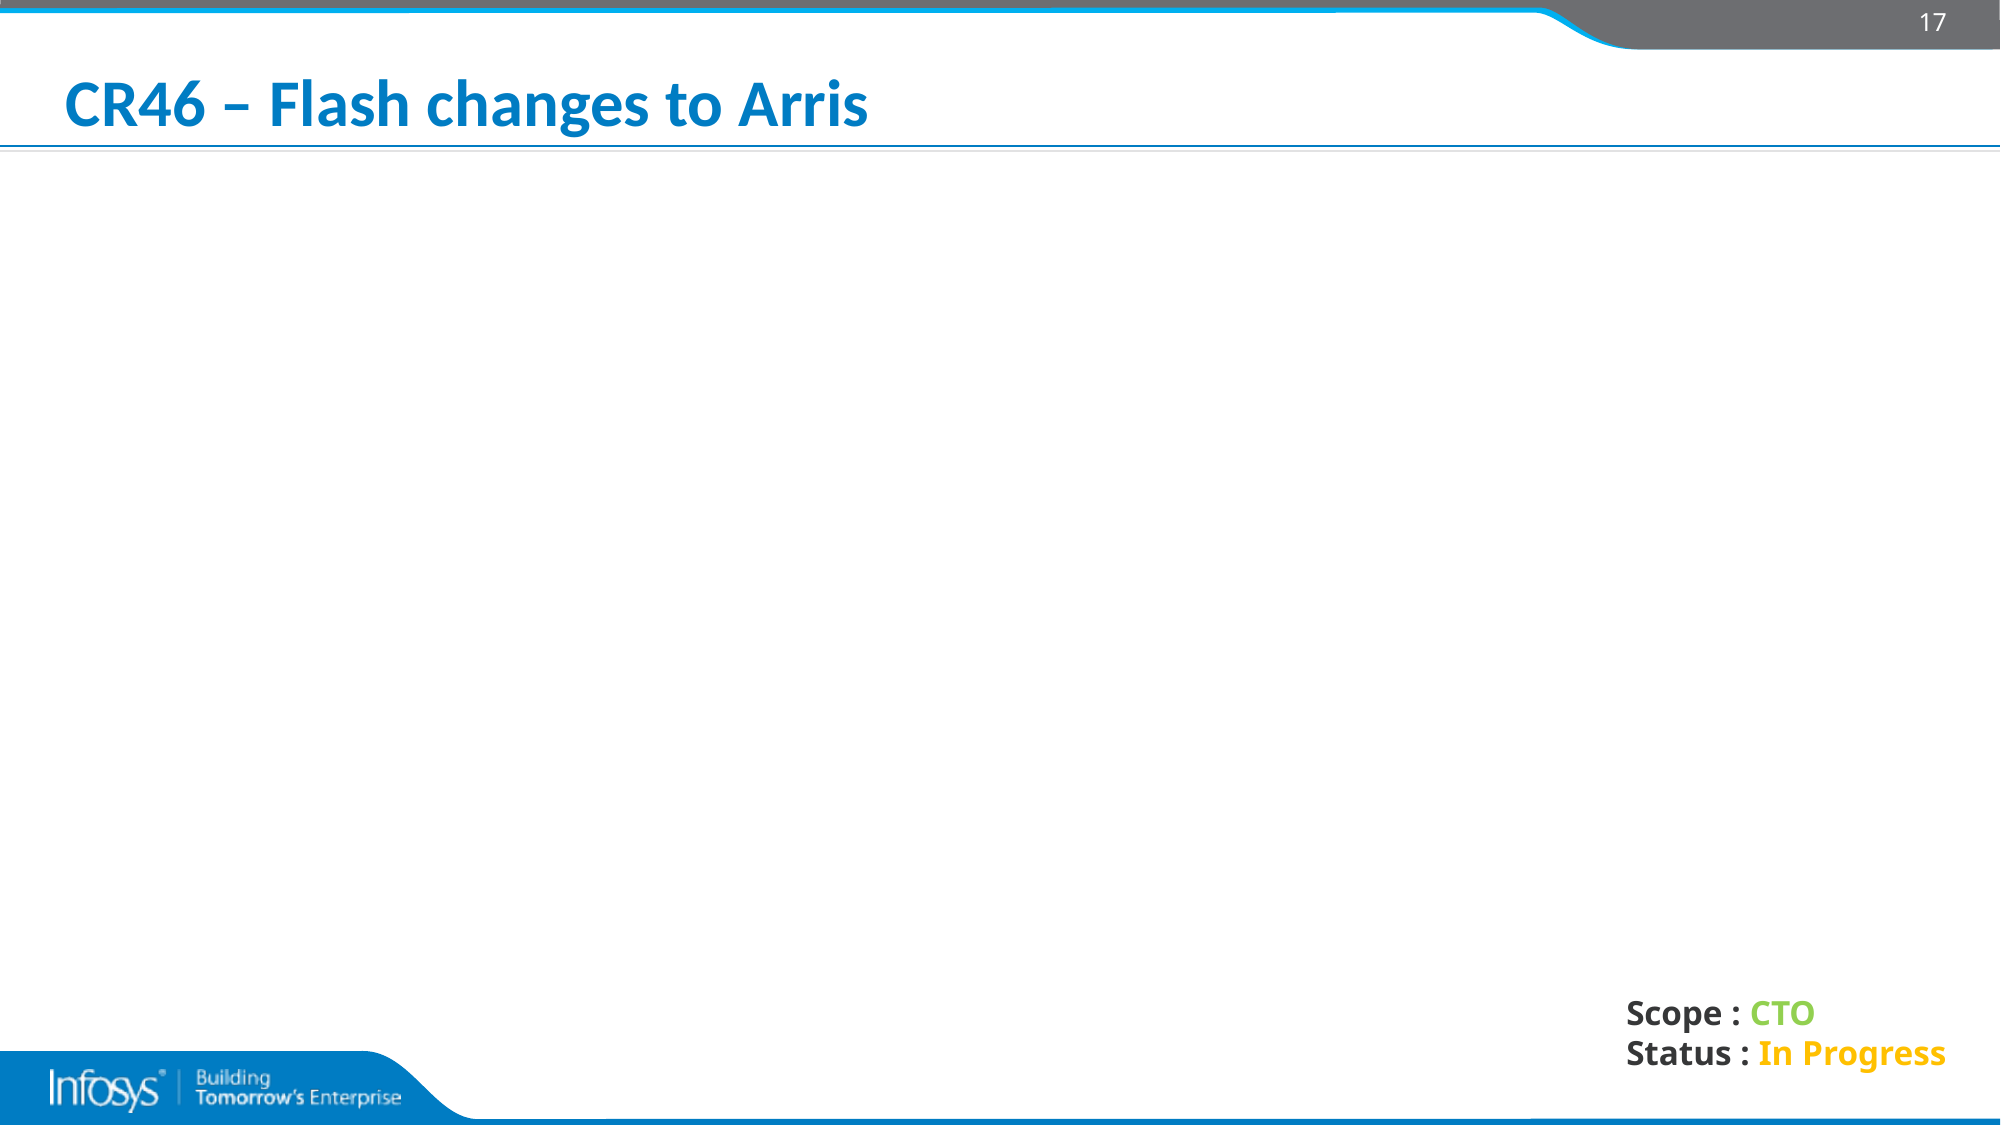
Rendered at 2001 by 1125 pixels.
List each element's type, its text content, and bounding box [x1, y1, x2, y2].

picture [50, 1069, 401, 1113]
text_box Scope : CTO Status : In Progress [1609, 971, 1984, 1093]
title CR46 – Flash changes to Arris [50, 31, 1951, 149]
slide_number 17 [1913, 5, 1950, 42]
footer [1247, 5, 1832, 42]
